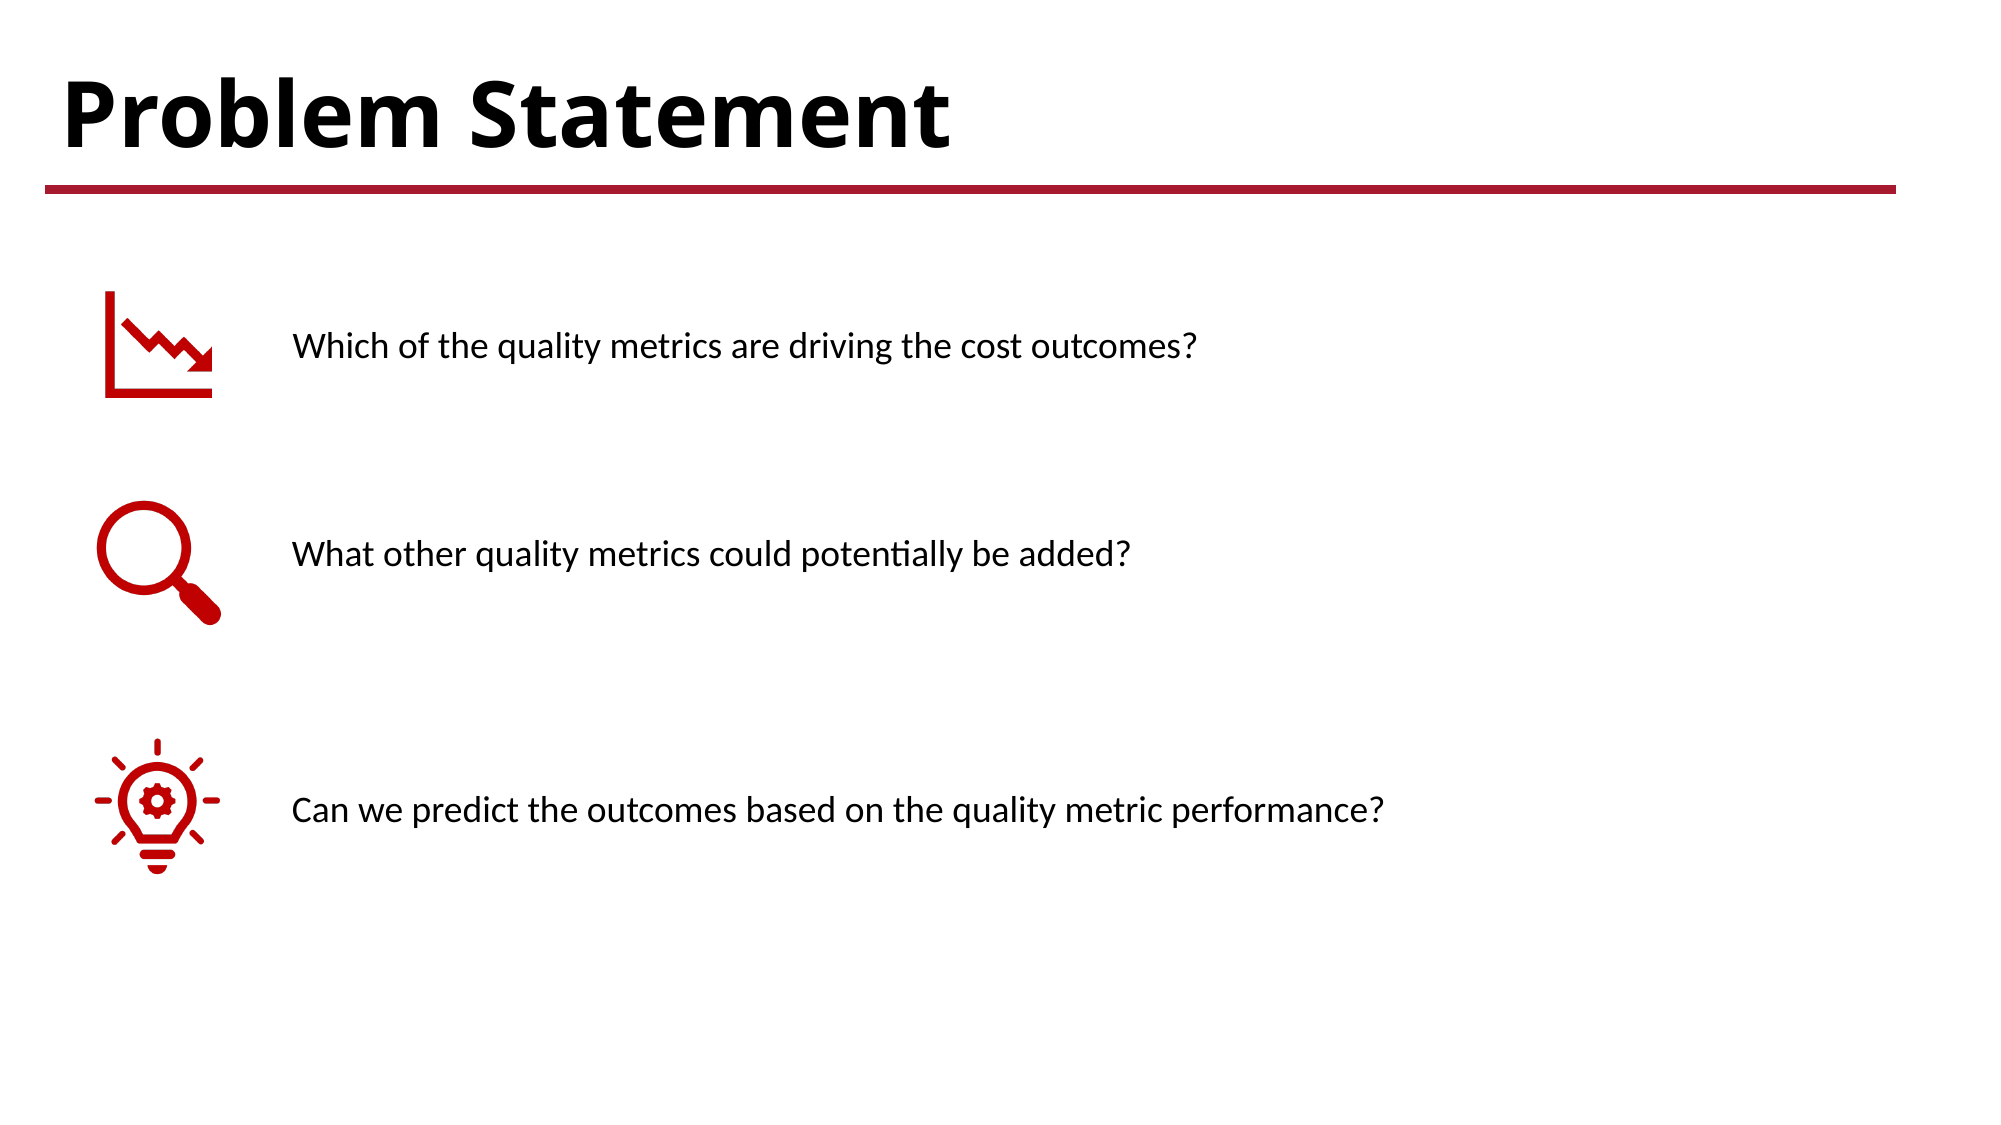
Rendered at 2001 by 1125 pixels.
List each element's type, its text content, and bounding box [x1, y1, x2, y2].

picture [83, 732, 234, 883]
text_box Can we predict the outcomes based on the quality metric performance? [277, 777, 1415, 838]
text_box Which of the quality metrics are driving the cost outcomes? [277, 313, 1261, 374]
picture [83, 487, 234, 638]
text_box [45, 185, 1896, 194]
title Problem Statement [45, 49, 1771, 185]
text_box What other quality metrics could potentially be added? [277, 522, 1175, 582]
picture [83, 269, 234, 420]
